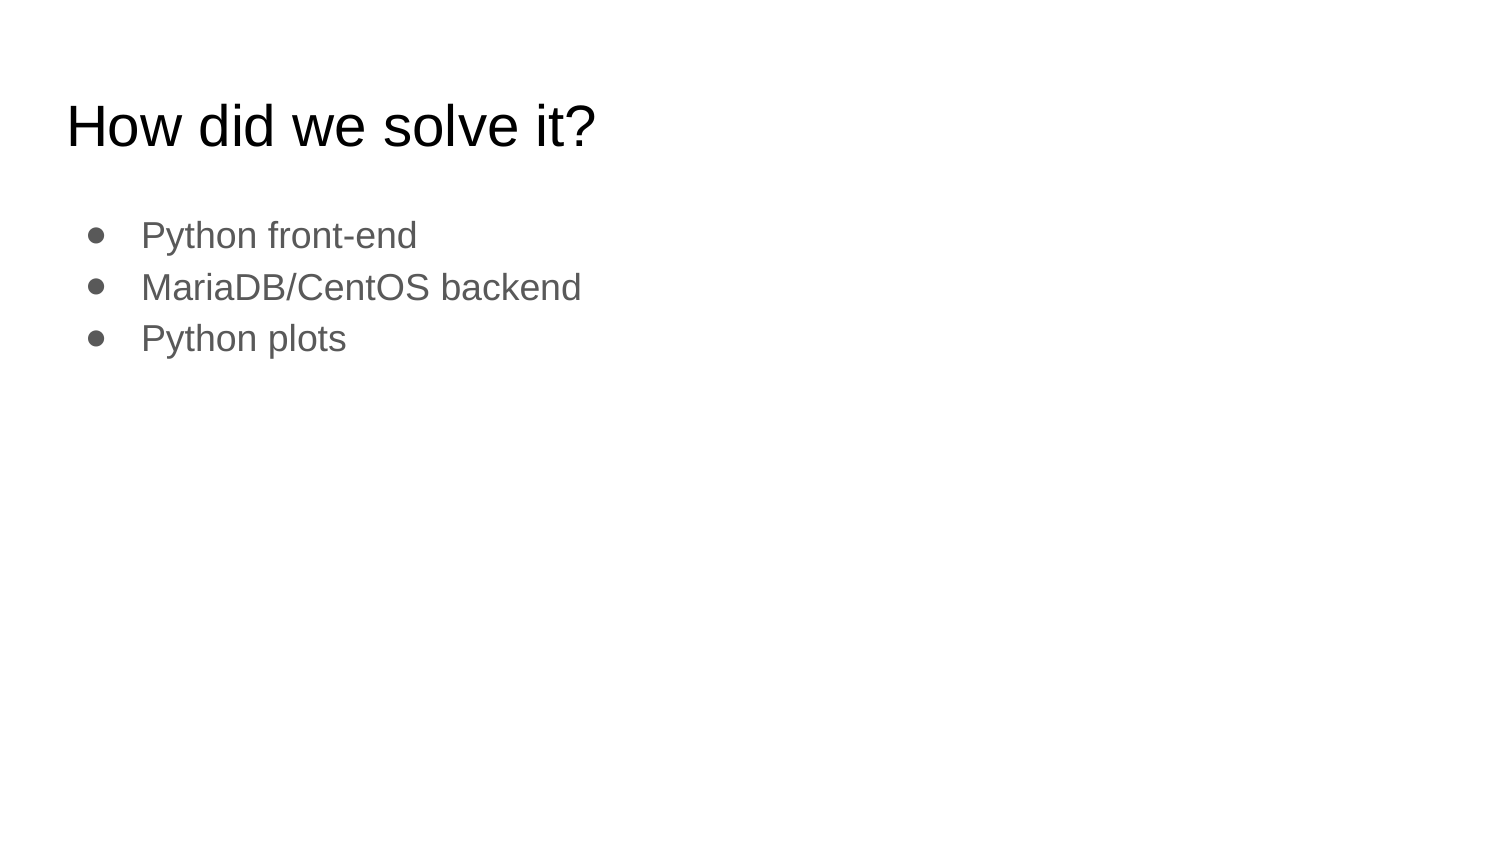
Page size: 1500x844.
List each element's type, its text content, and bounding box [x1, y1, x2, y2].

title How did we solve it? [51, 72, 1449, 167]
list Python front-end MariaDB/CentOS backend Python plots [51, 189, 1449, 750]
